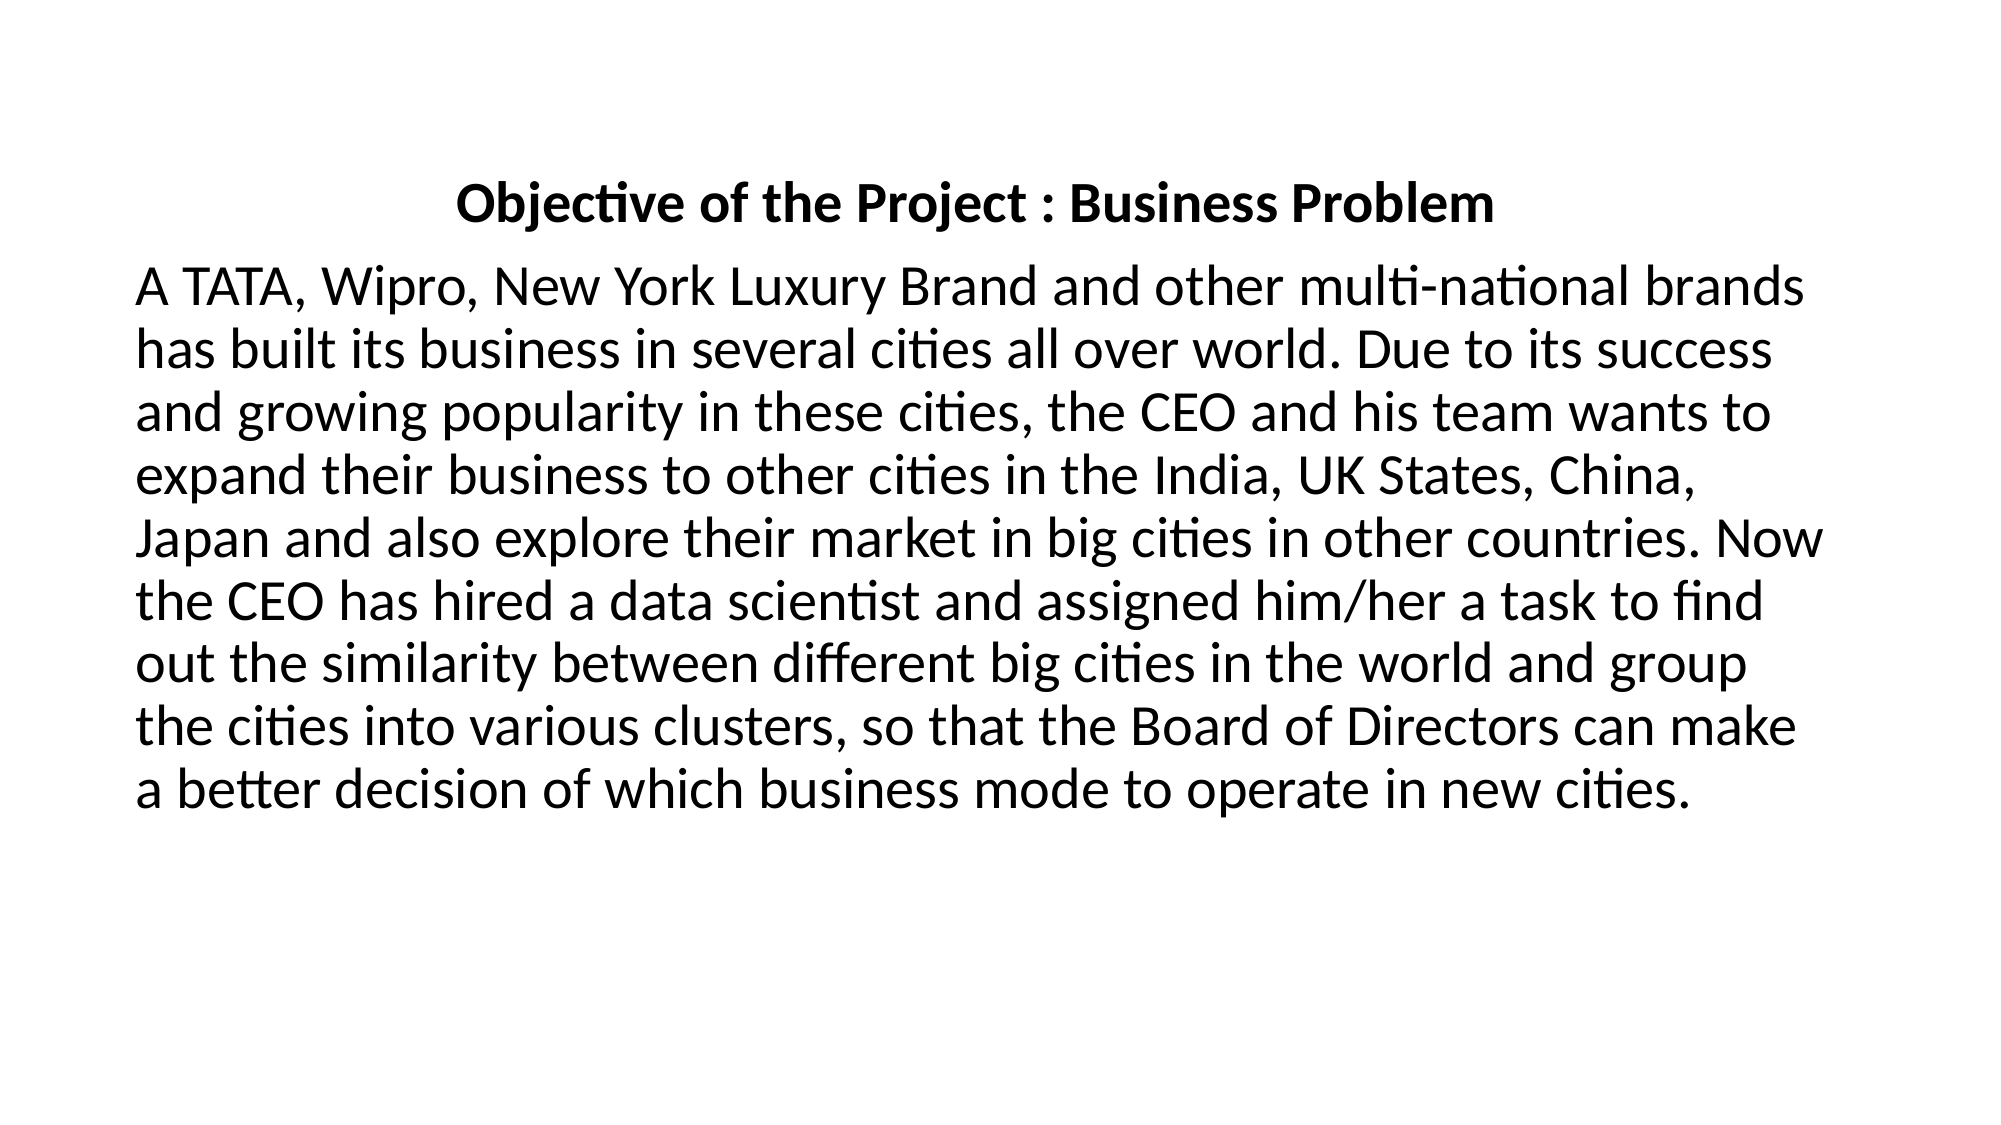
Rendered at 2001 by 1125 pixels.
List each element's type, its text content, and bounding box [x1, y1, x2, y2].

list Objective of the Project : Business Problem A TATA, Wipro, New York Luxury Brand and other multi-national brands has built its business in several cities all over world. Due to its success and growing popularity in these cities, the CEO and his team wants to expand their business to other cities in the India, UK States, China, Japan and also explore their market in big cities in other countries. Now the CEO has hired a data scientist and assigned him/her a task to find out the similarity between different big cities in the world and group the cities into various clusters, so that the Board of Directors can make a better decision of which business mode to operate in new cities. [120, 164, 1846, 879]
